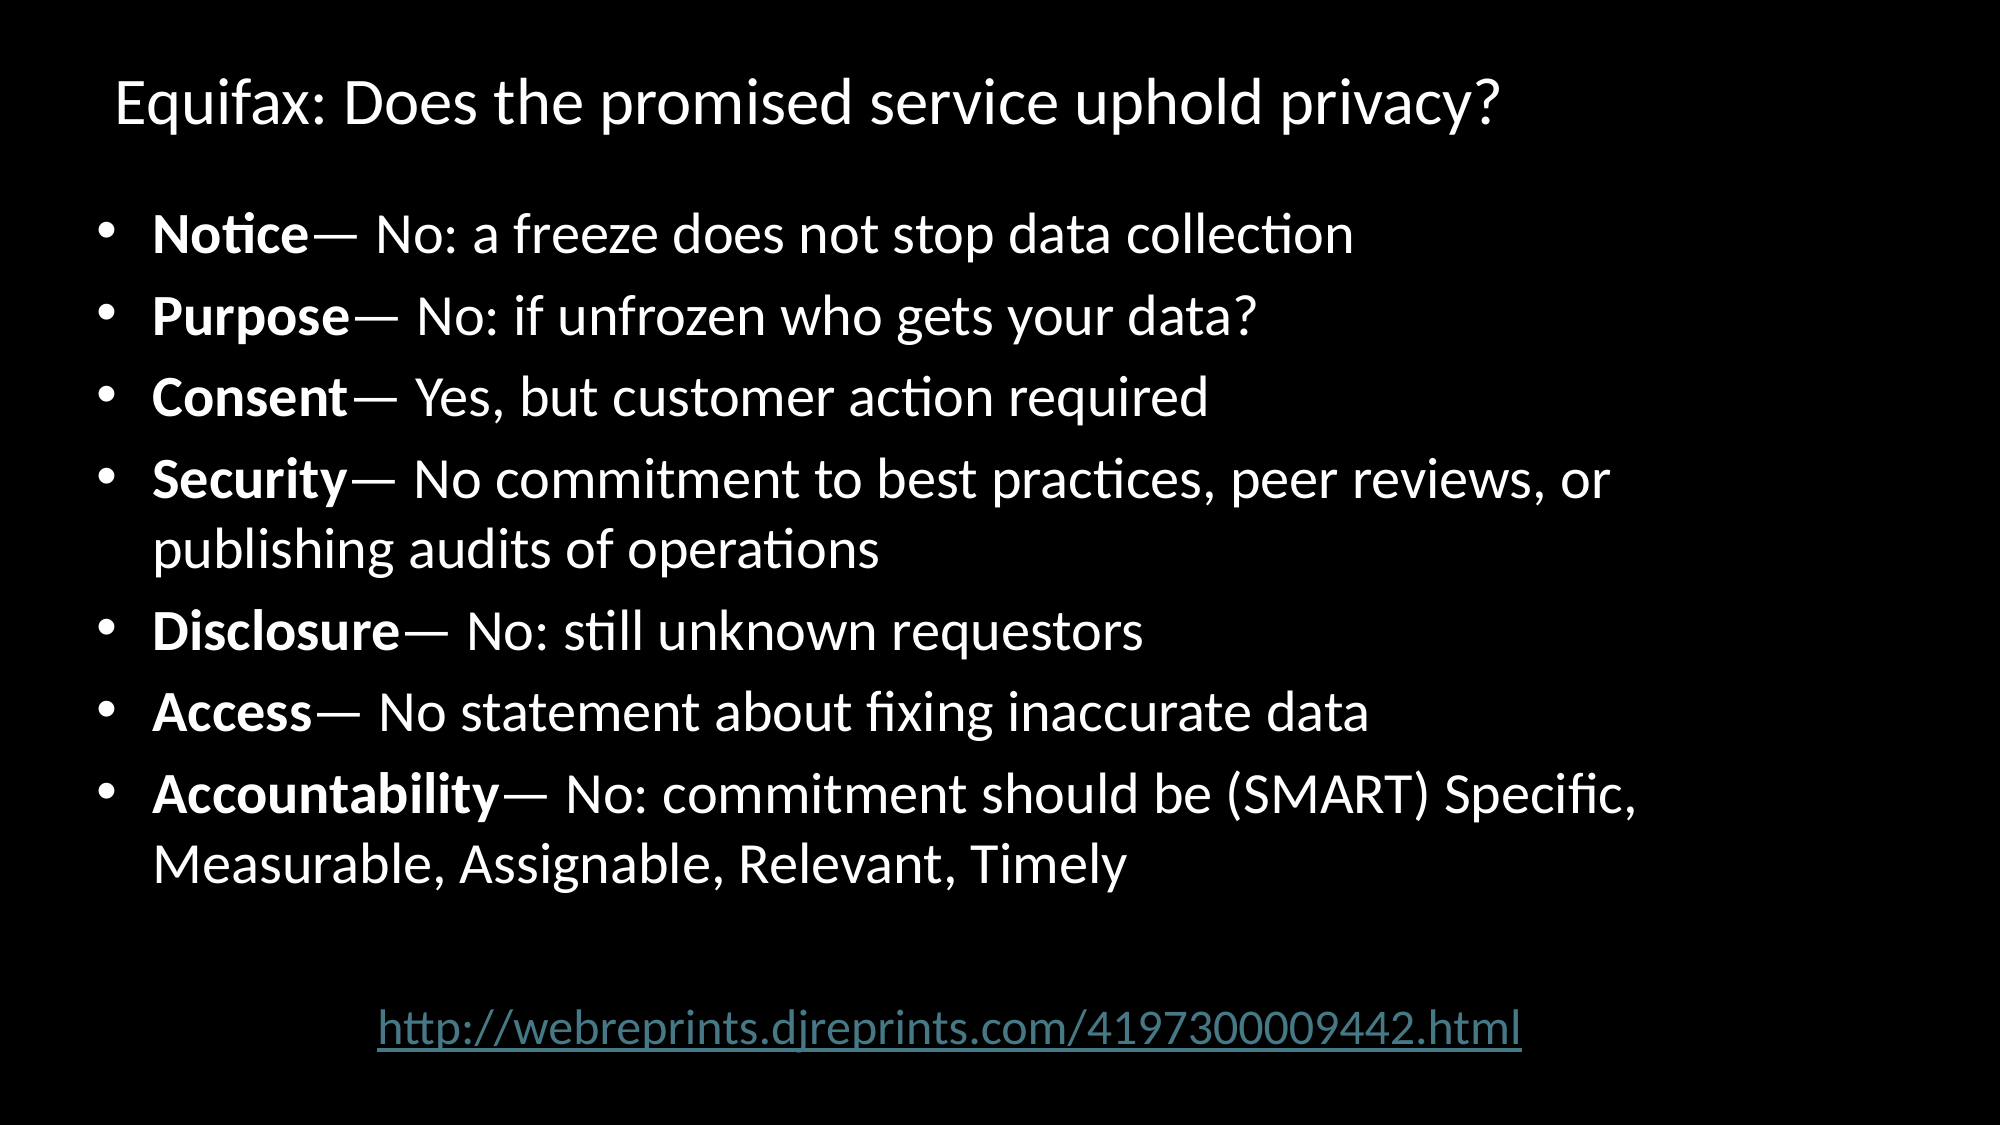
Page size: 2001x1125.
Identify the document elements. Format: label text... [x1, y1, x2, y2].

text_box http://webreprints.djreprints.com/4197300009442.html [362, 987, 575, 1100]
list Notice— No: a freeze does not stop data collection Purpose— No: if unfrozen who gets your data? Consent— Yes, but customer action required Security— No commitment to best practices, peer reviews, or publishing audits of operations Disclosure— No: still unknown requestors Access— No statement about fixing inaccurate data Accountability— No: commitment should be (SMART) Specific, Measurable, Assignable, Relevant, Timely [81, 187, 1759, 1063]
title Equifax: Does the promised service uphold privacy? [99, 45, 1900, 150]
